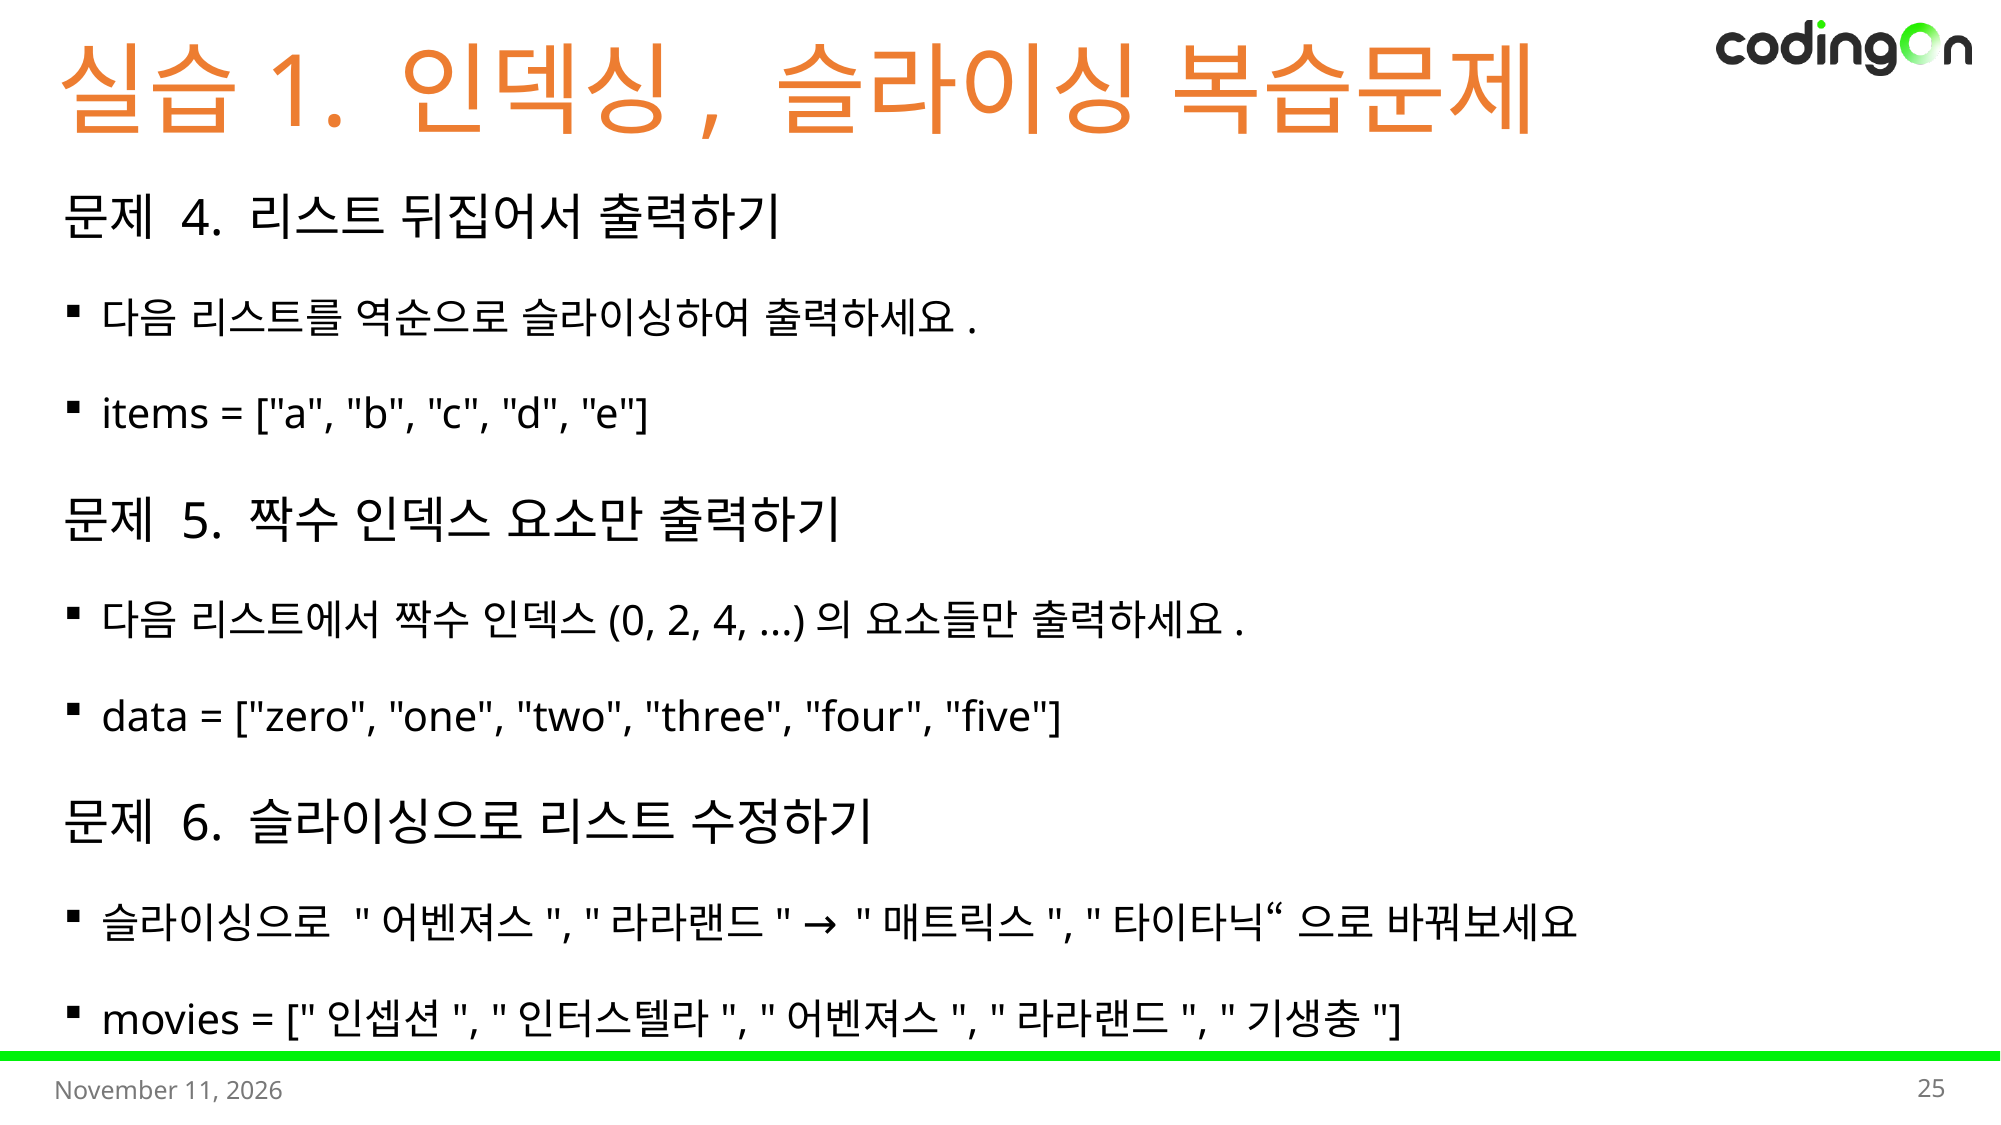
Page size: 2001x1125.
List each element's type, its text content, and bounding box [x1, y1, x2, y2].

list 문제 4. 리스트 뒤집어서 출력하기 다음 리스트를 역순으로 슬라이싱하여 출력하세요. items = ["a", "b", "c", "d", "e"] 문제 5. 짝수 인덱스 요소만 출력하기 다음 리스트에서 짝수 인덱스(0, 2, 4, ...)의 요소들만 출력하세요. data = ["zero", "one", "two", "three", "four", "five"] 문제 6. 슬라이싱으로 리스트 수정하기 슬라이싱으로 "어벤져스", "라라랜드" → "매트릭스", "타이타닉“ 으로 바꿔보세요 movies = ["인셉션", "인터스텔라", "어벤져스", "라라랜드", "기생충"] [48, 148, 1959, 1052]
slide_number 25 [1510, 1059, 1961, 1120]
slide_number 2025년 7월 [39, 1061, 490, 1122]
text_box 실습1. 인덱싱, 슬라이싱 복습문제 [41, 0, 1767, 188]
picture [1767, 20, 1972, 76]
